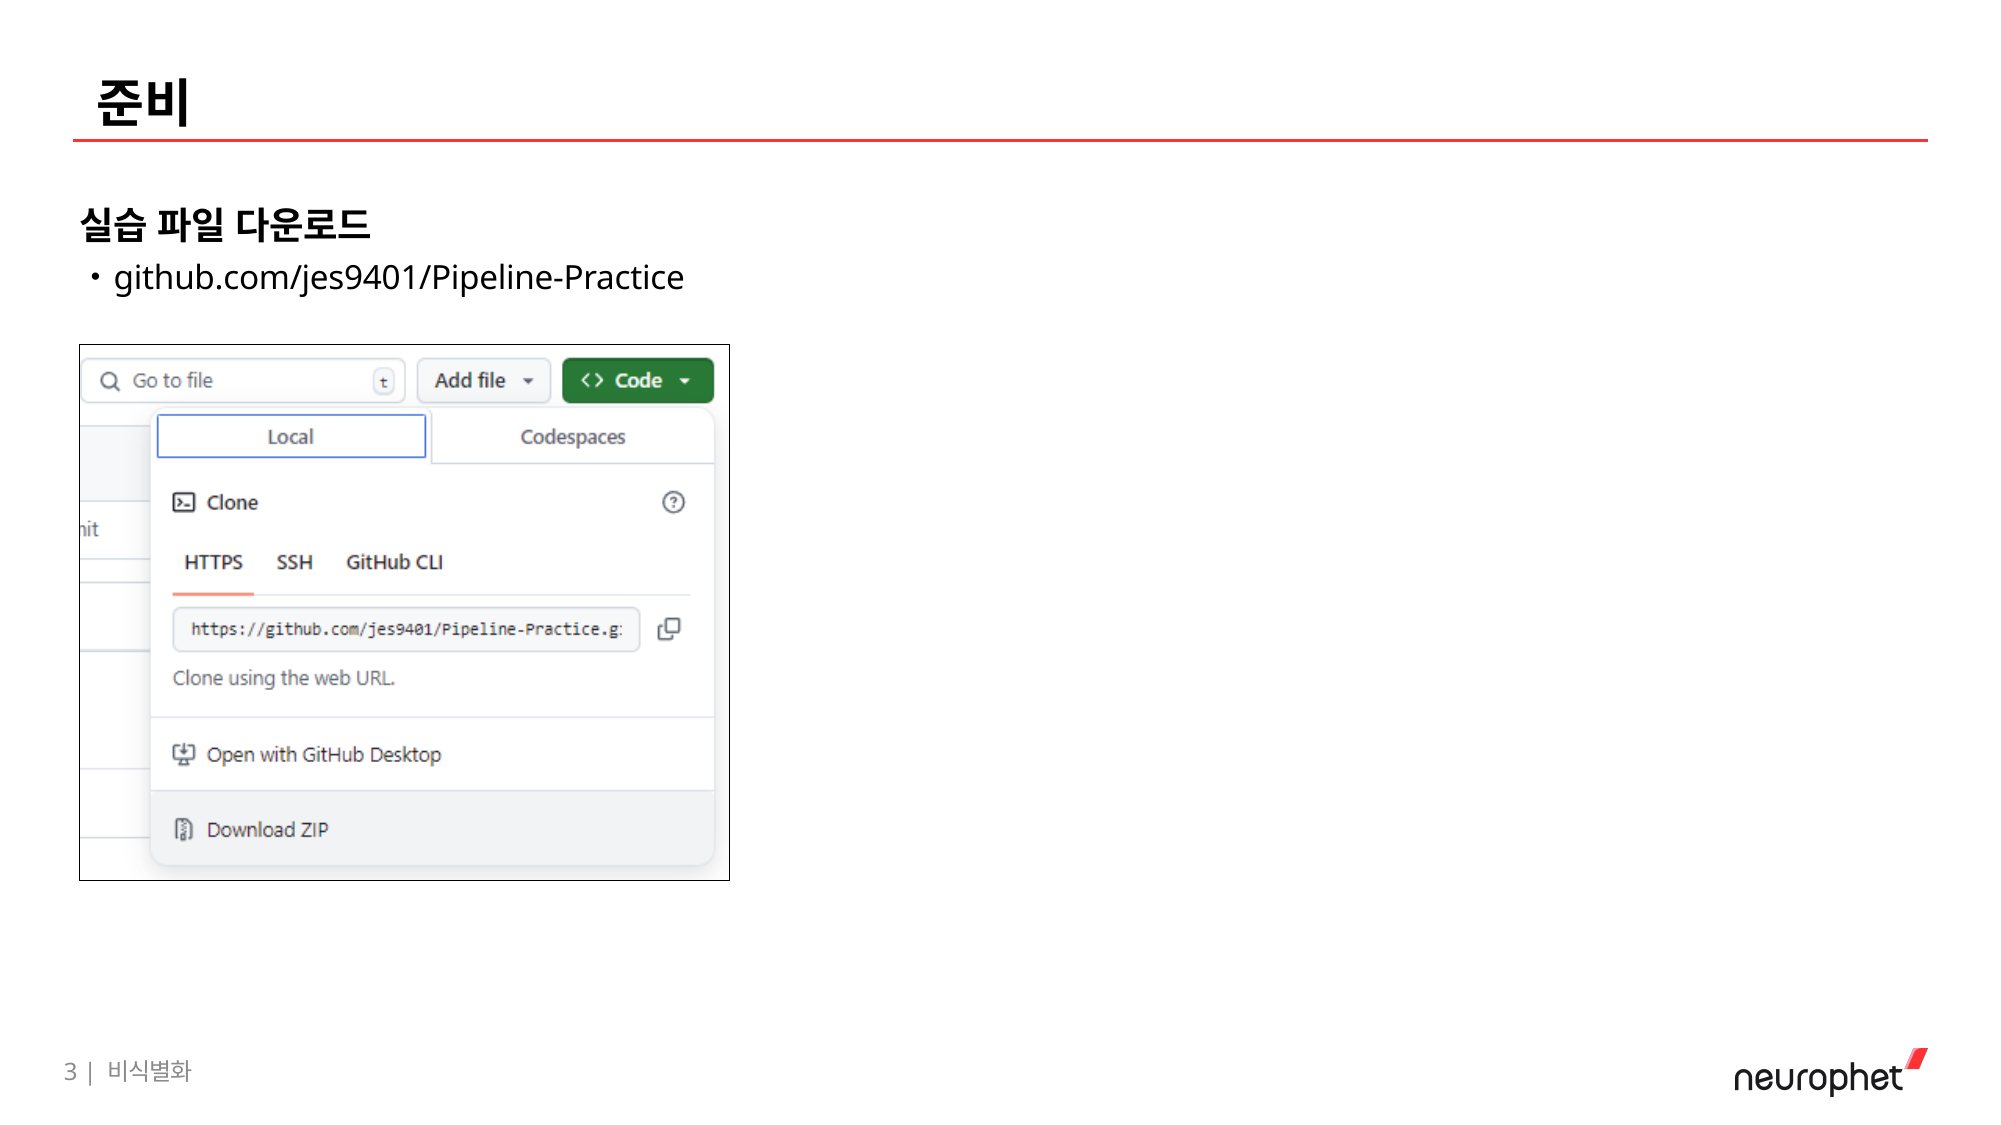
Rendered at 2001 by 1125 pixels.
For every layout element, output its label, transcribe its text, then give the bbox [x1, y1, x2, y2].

picture [78, 344, 730, 881]
title 준비 [79, 68, 1869, 143]
picture [1735, 1048, 1928, 1097]
text_box github.com/jes9401/Pipeline-Practice [79, 248, 1064, 304]
slide_number 3 | 비식별화 [48, 1042, 499, 1103]
text_box 실습 파일 다운로드 [79, 194, 546, 248]
